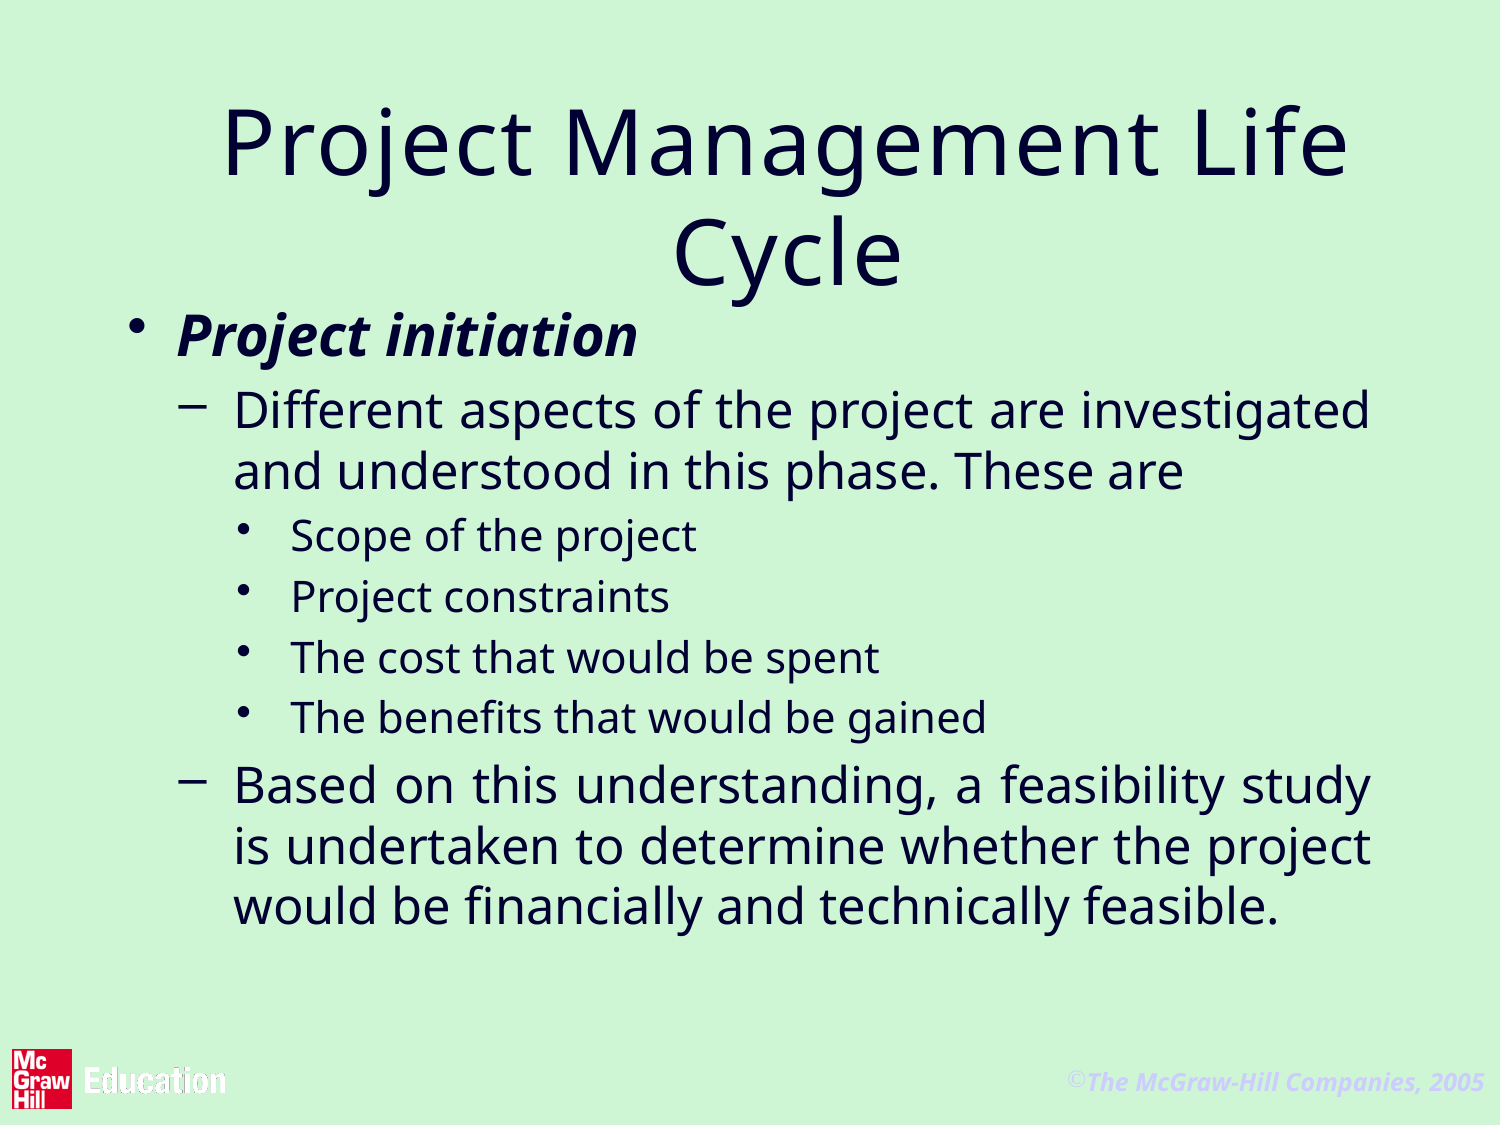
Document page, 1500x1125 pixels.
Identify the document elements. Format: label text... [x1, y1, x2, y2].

list Project initiation Different aspects of the project are investigated and understood in this phase. These are Scope of the project Project constraints The cost that would be spent The benefits that would be gained Based on this understanding, a feasibility study is undertaken to determine whether the project would be financially and technically feasible. [112, 290, 1388, 967]
title Project Management Life Cycle [112, 99, 1464, 288]
picture [12, 1049, 225, 1109]
